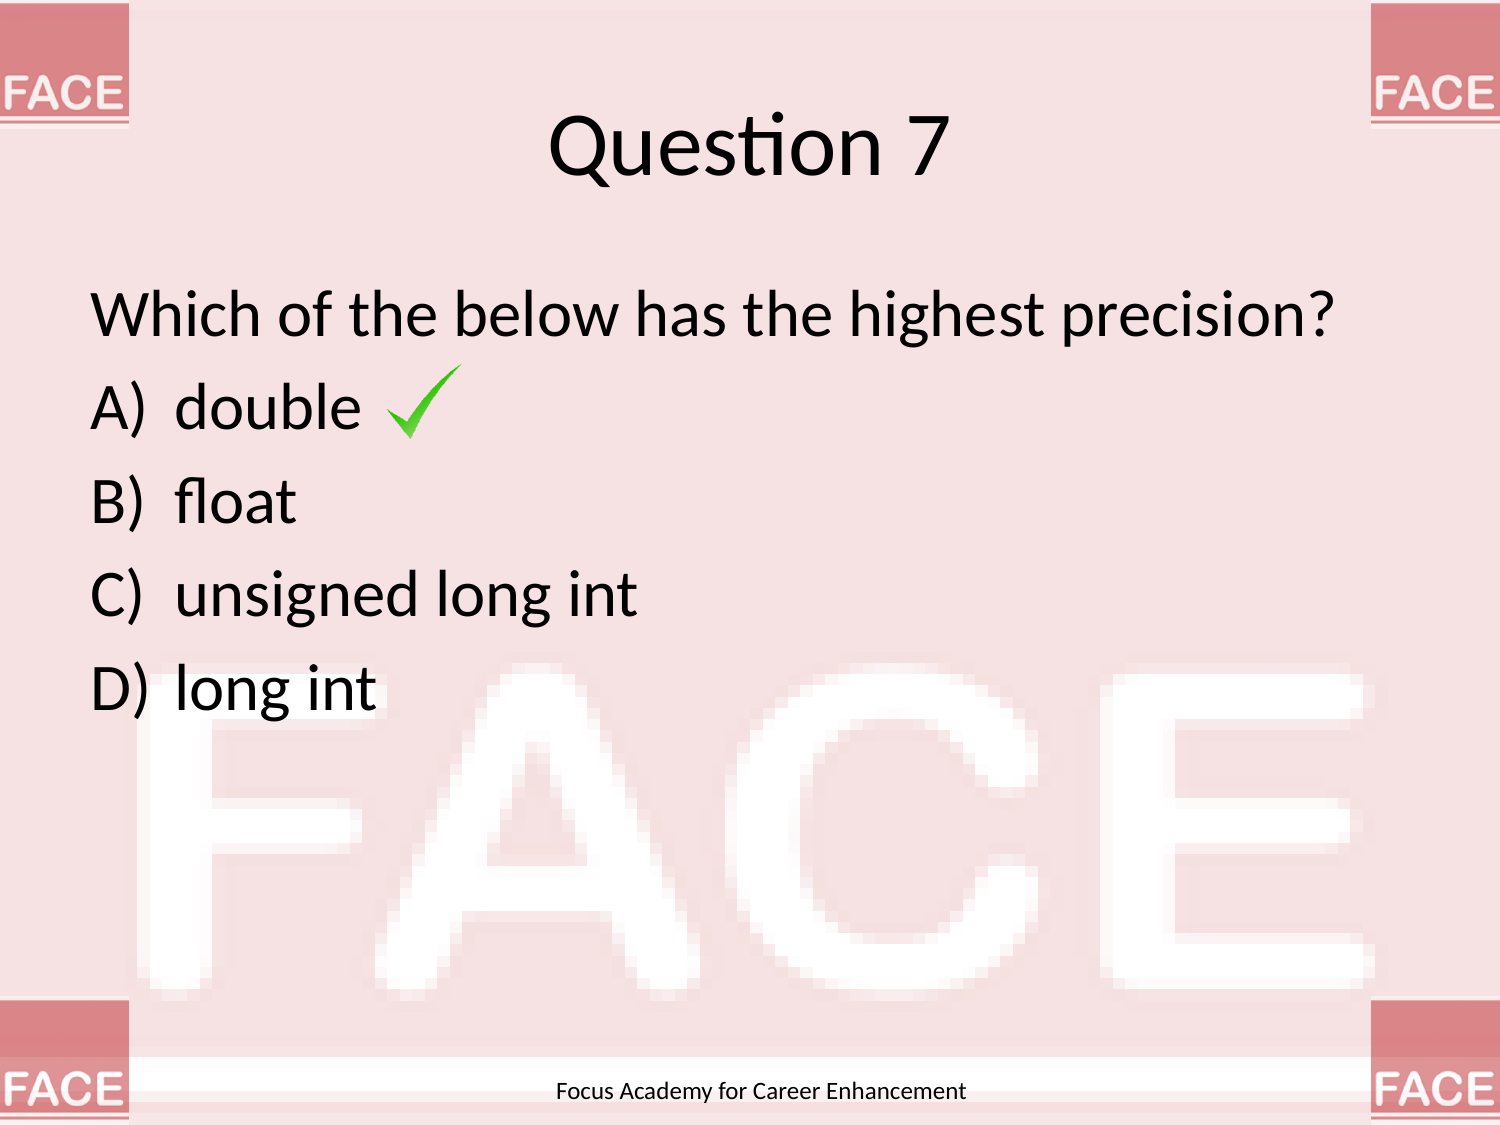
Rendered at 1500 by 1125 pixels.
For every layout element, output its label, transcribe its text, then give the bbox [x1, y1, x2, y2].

picture [386, 362, 462, 439]
list Which of the below has the highest precision? double float unsigned long int long int [75, 262, 1425, 1005]
title Question 7 [75, 45, 1425, 233]
